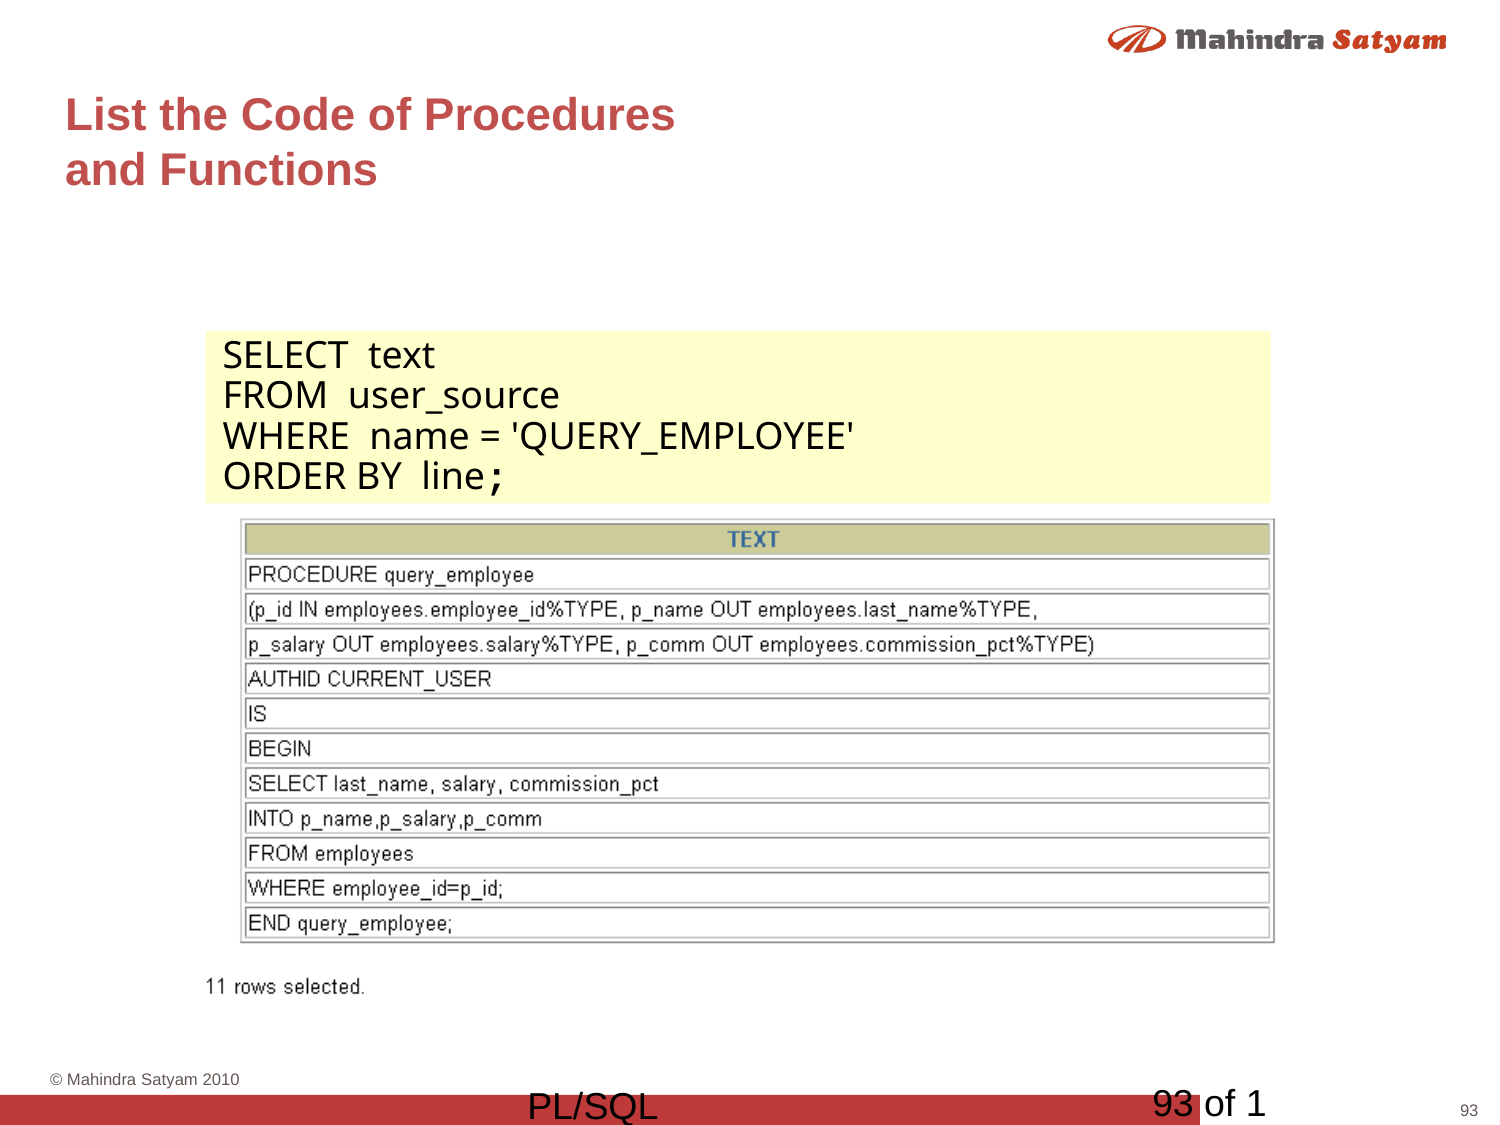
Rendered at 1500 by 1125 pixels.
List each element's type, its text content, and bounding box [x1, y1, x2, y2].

picture [1107, 25, 1446, 53]
text_box [1102, 331, 1271, 504]
slide_number 93 of 1 [1137, 1071, 1488, 1125]
picture [201, 514, 1283, 1002]
text_box SELECT text FROM user_source WHERE name = 'QUERY_EMPLOYEE' ORDER BY line; [207, 328, 1102, 506]
footer PL/SQL [512, 1074, 988, 1116]
title List the Code of Procedures and Functions [49, 76, 1452, 133]
